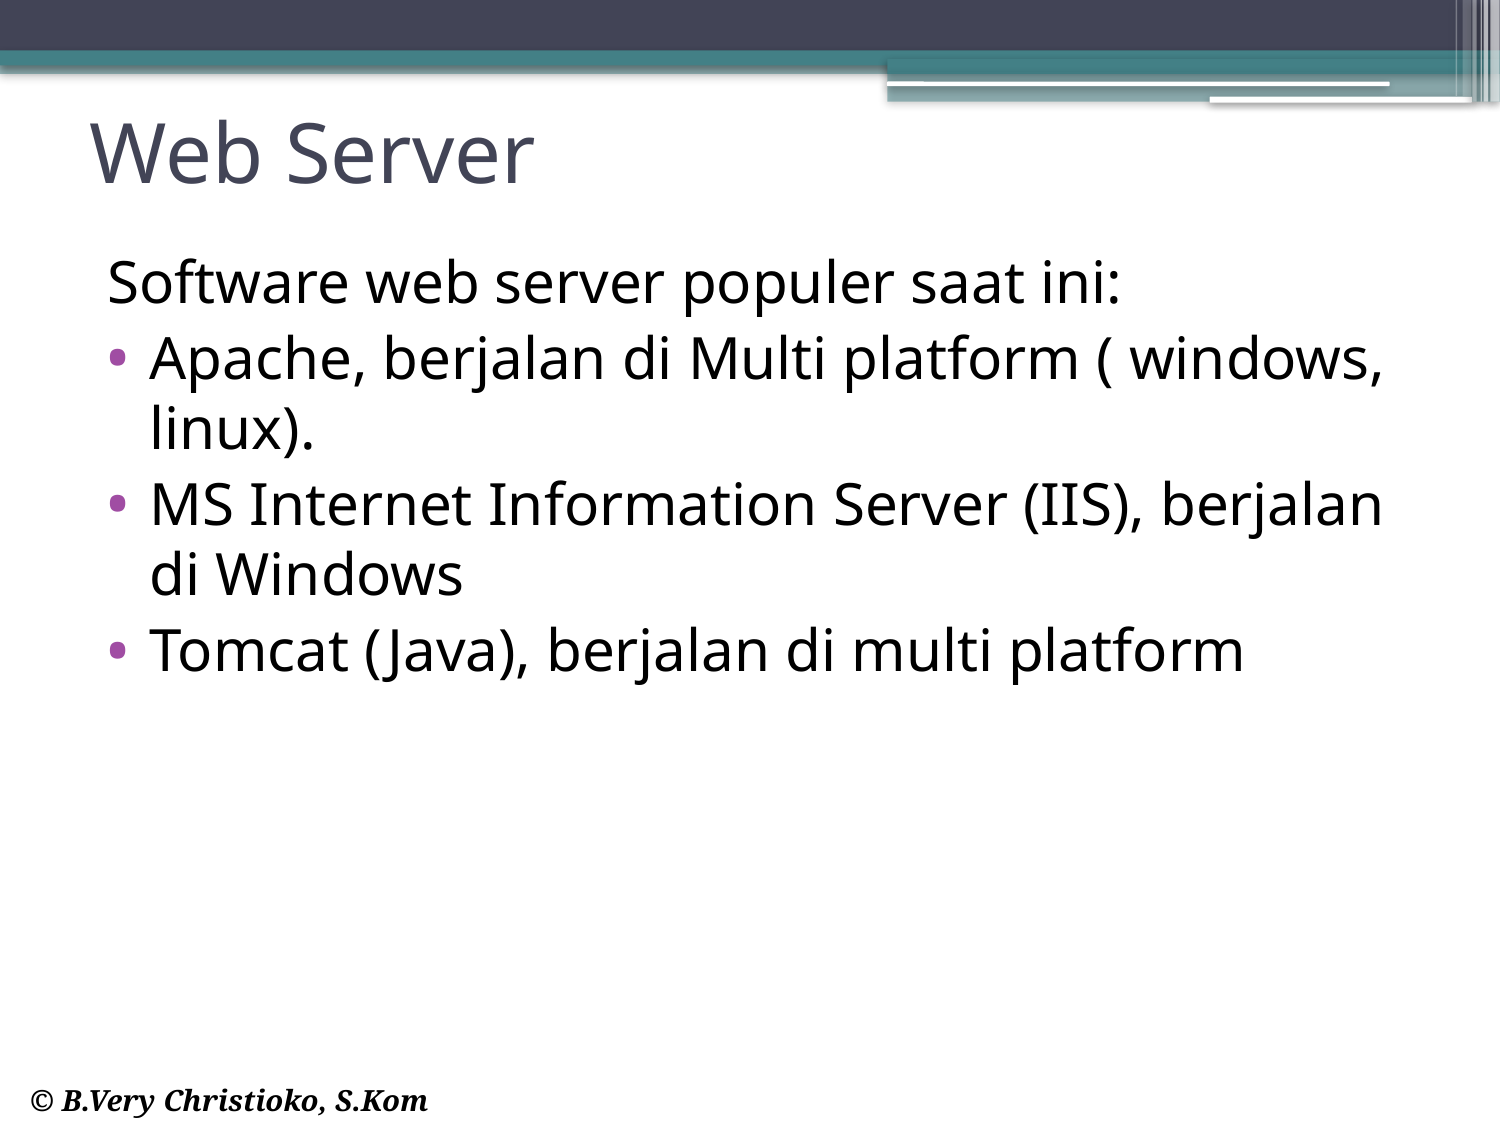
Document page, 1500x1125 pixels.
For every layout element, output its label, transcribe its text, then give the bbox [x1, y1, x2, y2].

list Software web server populer saat ini: Apache, berjalan di Multi platform ( windows, linux). MS Internet Information Server (IIS), berjalan di Windows Tomcat (Java), berjalan di multi platform [75, 237, 1425, 1079]
text_box © B.Very Christioko, S.Kom [15, 1074, 444, 1125]
title Web Server [75, 62, 1425, 237]
